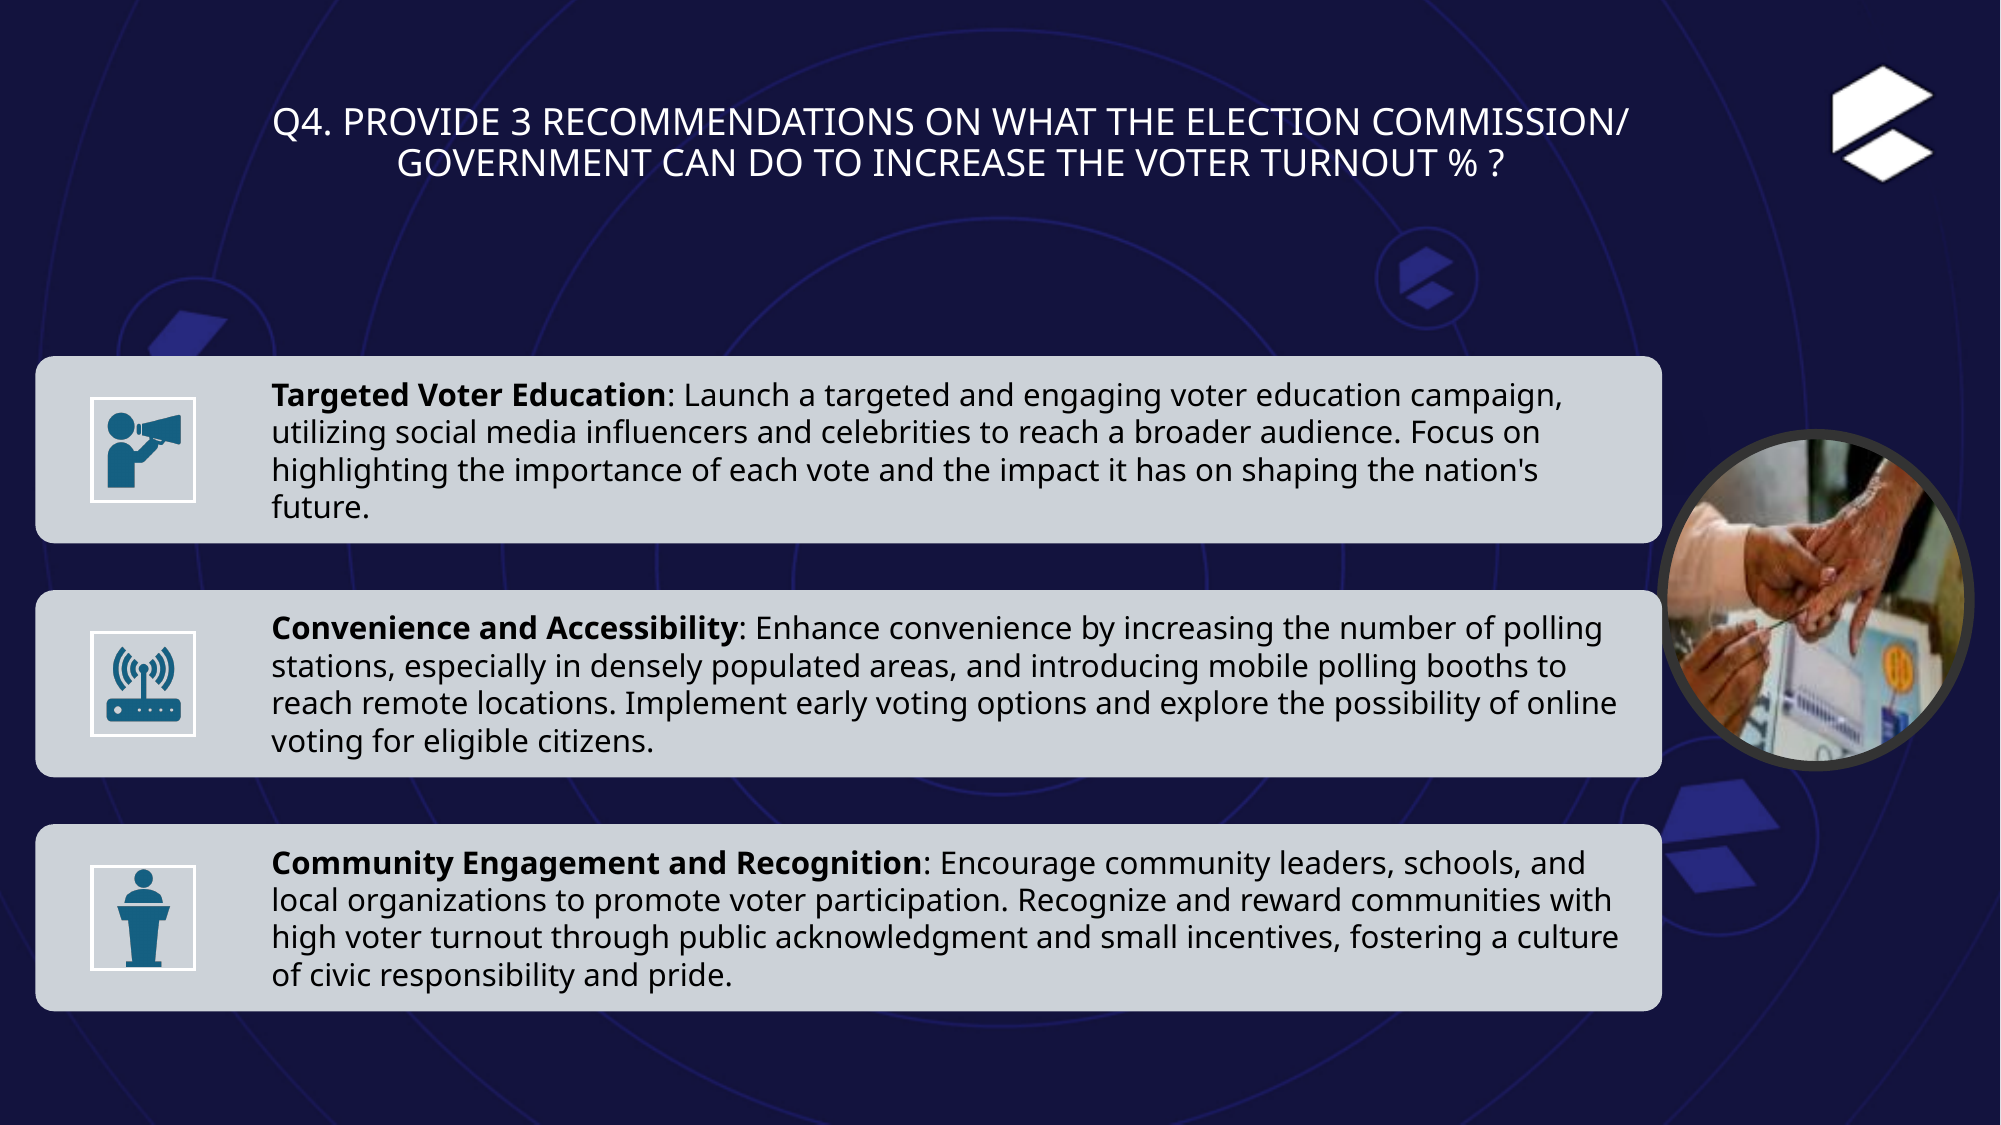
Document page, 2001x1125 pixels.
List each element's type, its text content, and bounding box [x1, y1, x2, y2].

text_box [34, 355, 1663, 1012]
text_box Q4. PROVIDE 3 RECOMMENDATIONS ON WHAT THE ELECTION COMMISSION/ GOVERNMENT CAN DO TO INCREASE THE VOTER TURNOUT % ? [150, 96, 1752, 192]
picture [0, 0, 2001, 1125]
